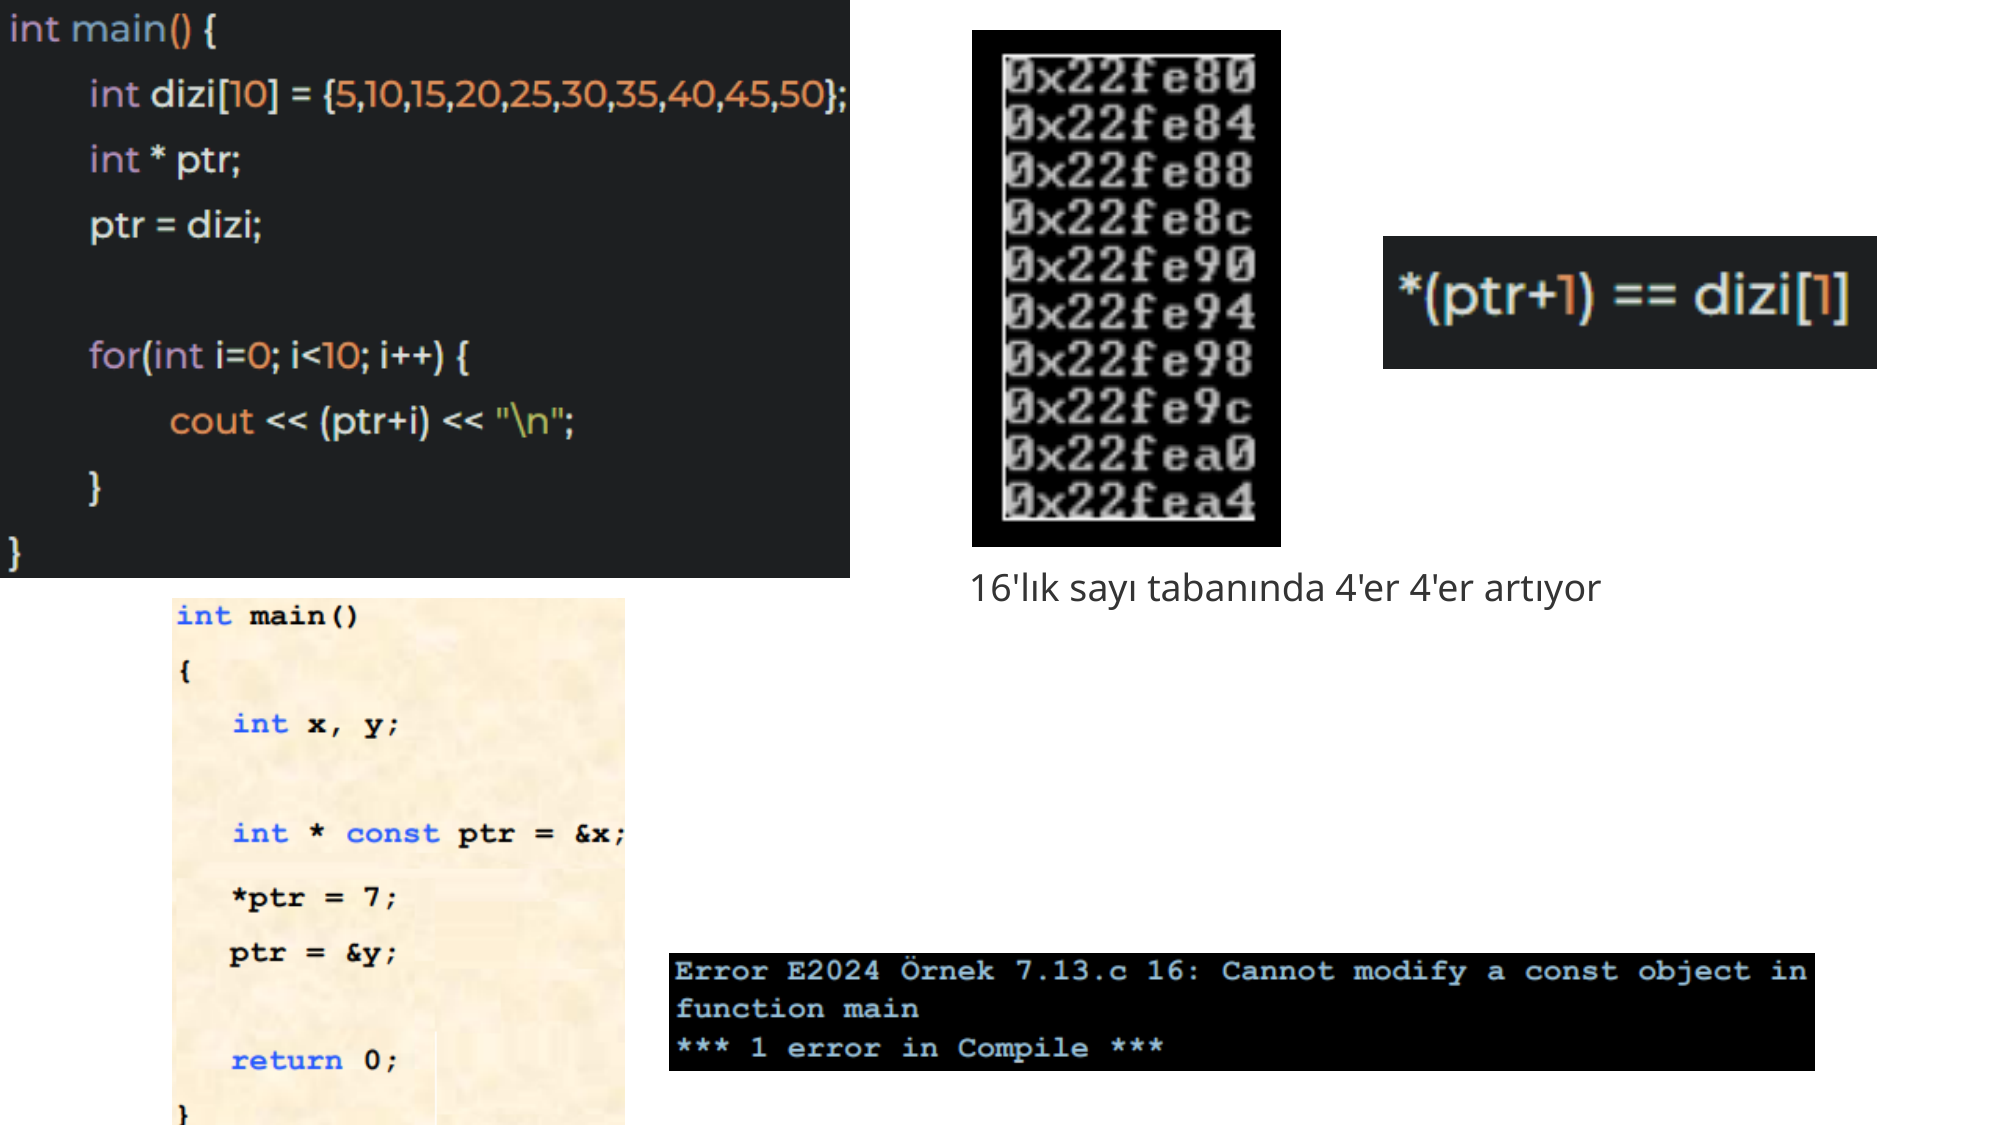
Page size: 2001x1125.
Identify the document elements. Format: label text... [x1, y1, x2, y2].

picture [0, 0, 850, 578]
picture [972, 30, 1281, 547]
picture [669, 953, 1815, 1071]
picture [1383, 236, 1877, 369]
text_box 16'lık sayı tabanında 4'er 4'er artıyor [944, 556, 1617, 617]
picture [172, 598, 625, 1125]
